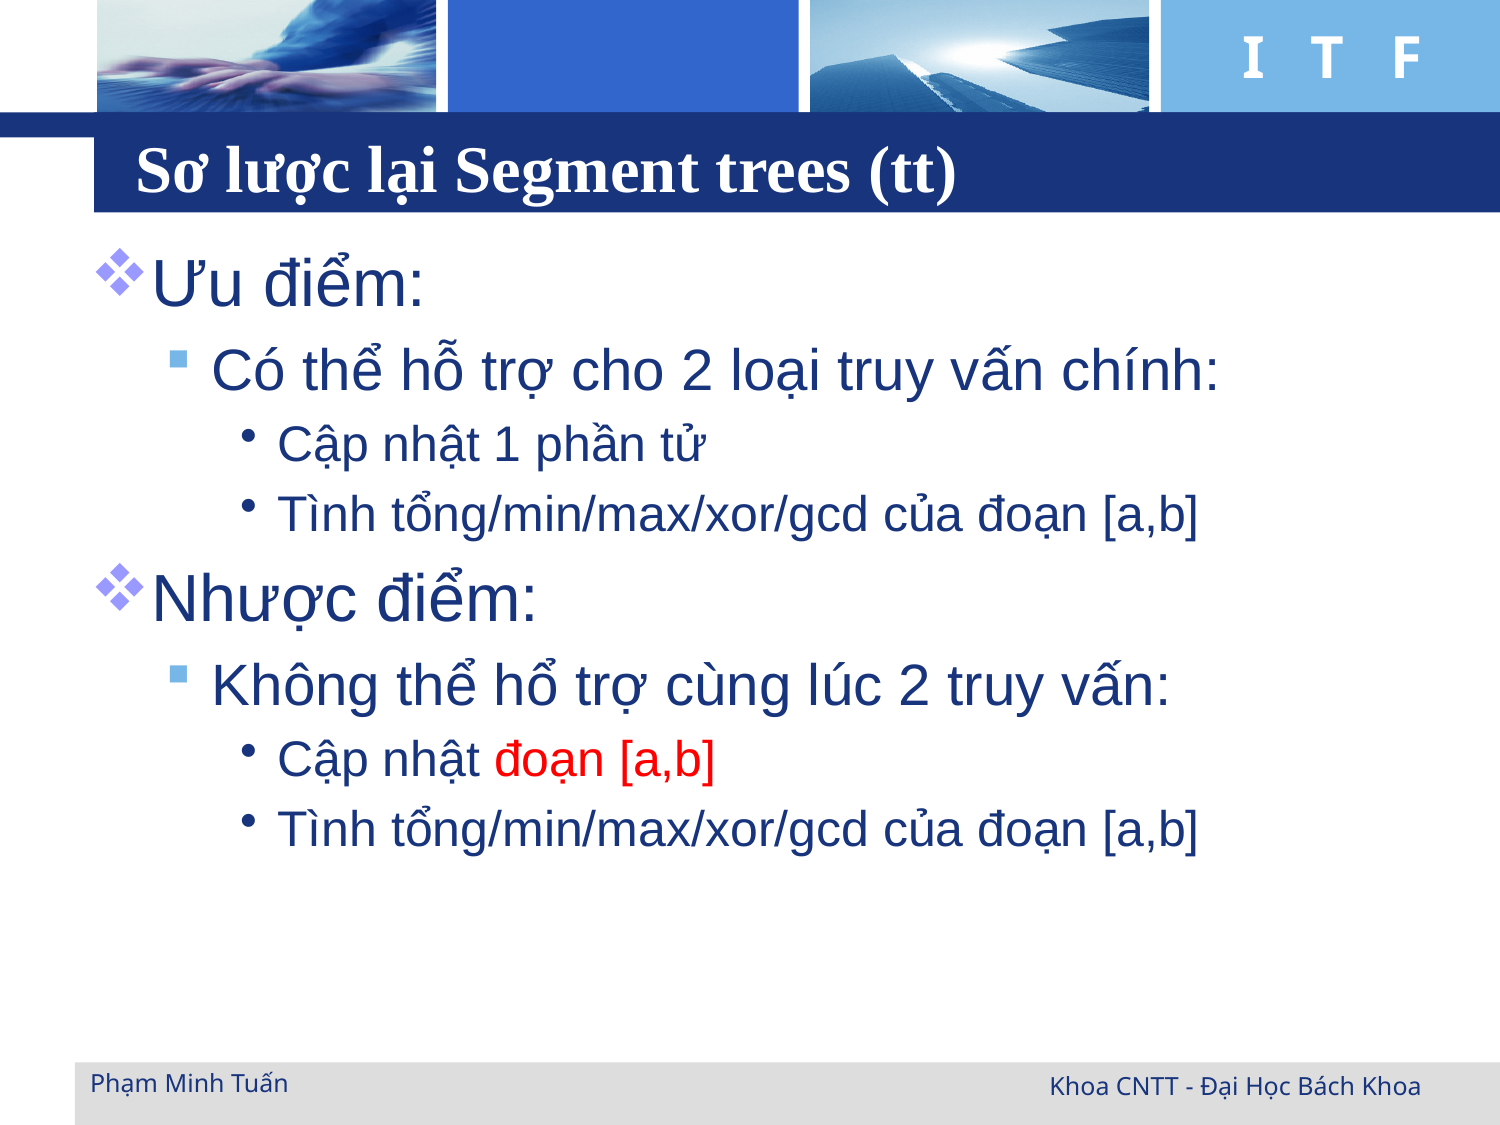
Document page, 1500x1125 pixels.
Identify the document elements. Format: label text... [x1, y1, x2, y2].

title Sơ lược lại Segment trees (tt) [120, 120, 1400, 213]
slide_number Phạm Minh Tuấn [75, 1059, 425, 1113]
picture [97, 0, 437, 112]
list Ưu điểm: Có thể hỗ trợ cho 2 loại truy vấn chính: Cập nhật 1 phần tử Tình tổng/min/max/xor/gcd của đoạn [a,b] Nhược điểm: Không thể hổ trợ cùng lúc 2 truy vấn: Cập nhật đoạn [a,b] Tình tổng/min/max/xor/gcd của đoạn [a,b] [75, 232, 1425, 1034]
picture [810, 0, 1150, 112]
footer Khoa CNTT - Đại Học Bách Khoa [962, 1062, 1438, 1116]
